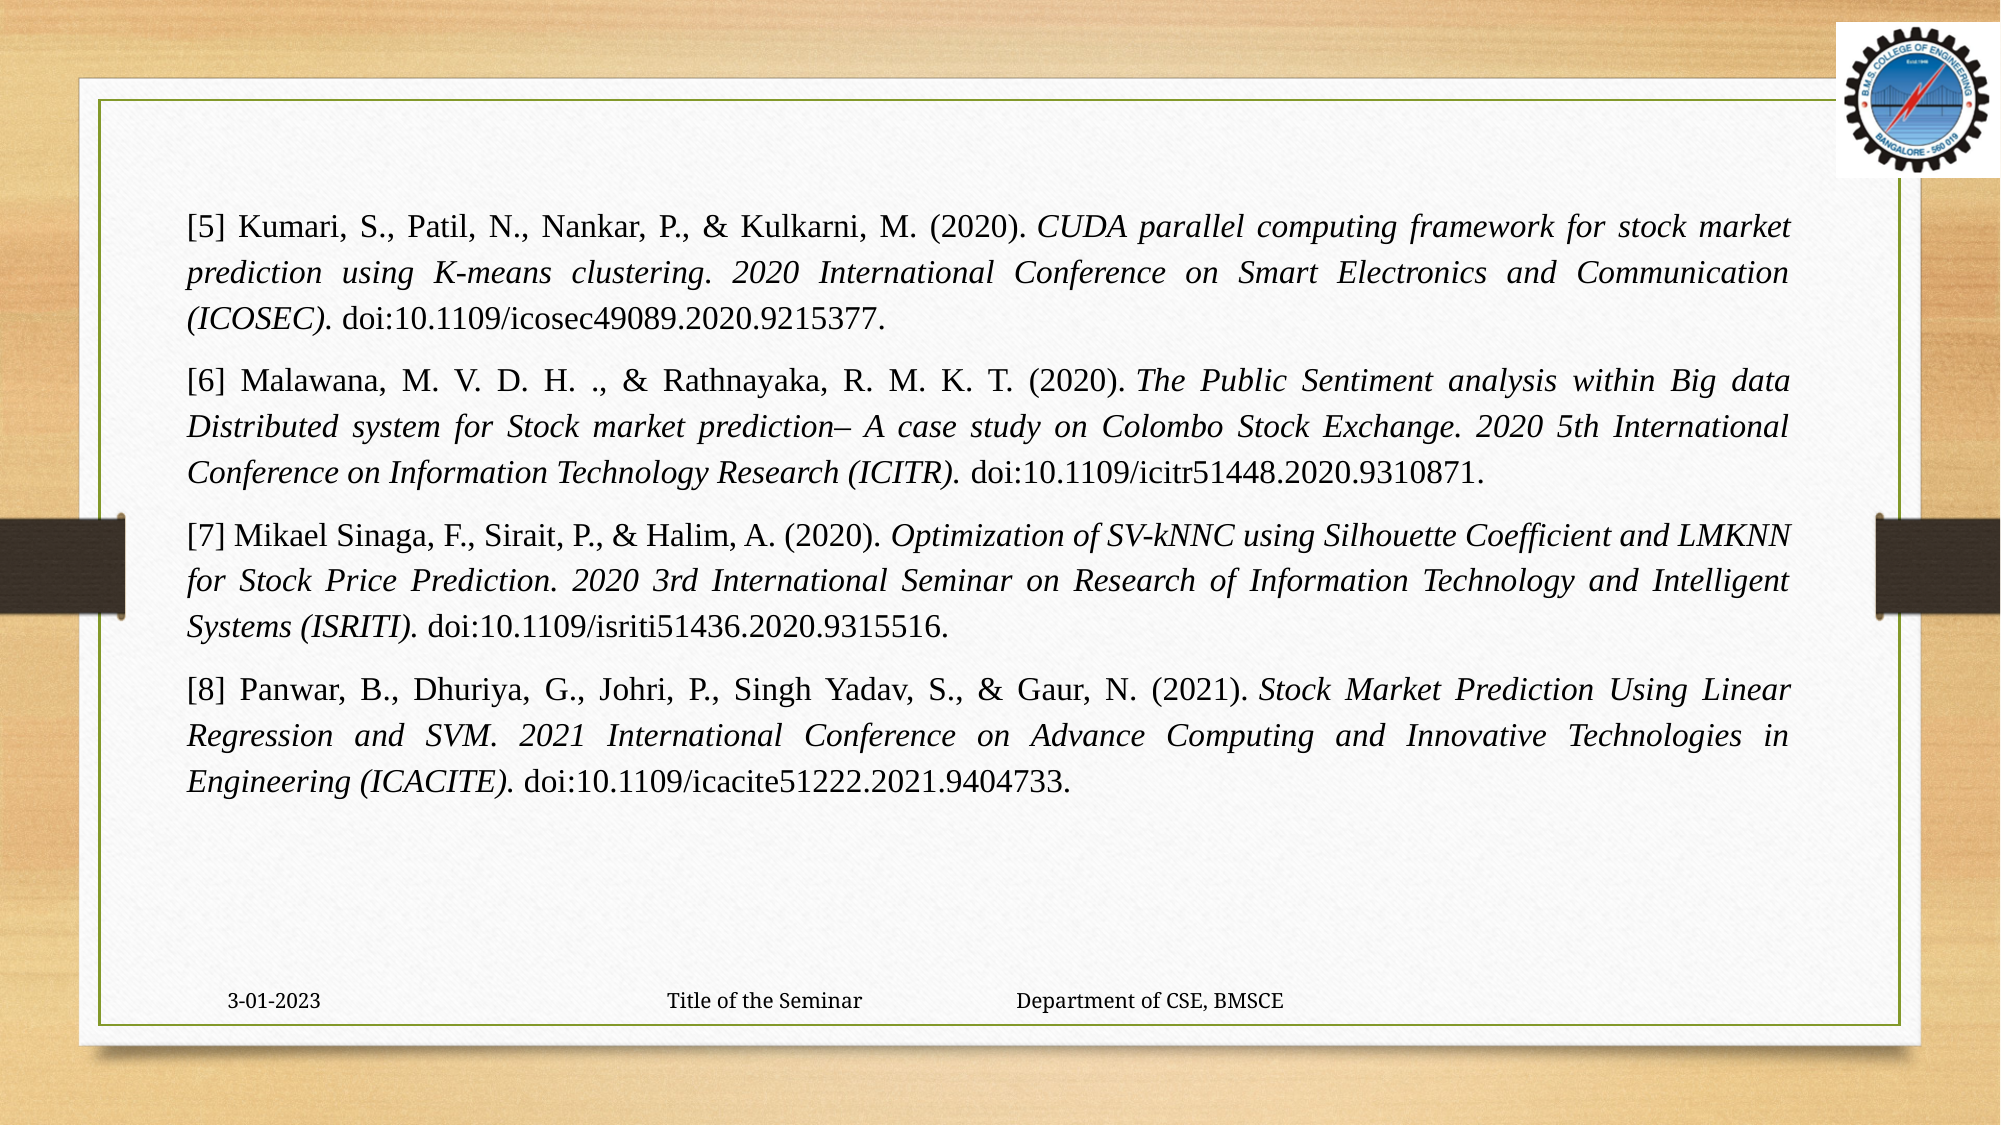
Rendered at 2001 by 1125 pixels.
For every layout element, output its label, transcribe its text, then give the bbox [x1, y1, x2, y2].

picture [0, 0, 2001, 1125]
text_box [5] Kumari, S., Patil, N., Nankar, P., & Kulkarni, M. (2020). CUDA parallel computing framework for stock market prediction using K-means clustering. 2020 International Conference on Smart Electronics and Communication (ICOSEC). doi:10.1109/icosec49089.2020.9215377. [6] Malawana, M. V. D. H. ., & Rathnayaka, R. M. K. T. (2020). The Public Sentiment analysis within Big data Distributed system for Stock market prediction– A case study on Colombo Stock Exchange. 2020 5th International Conference on Information Technology Research (ICITR). doi:10.1109/icitr51448.2020.9310871. [7] Mikael Sinaga, F., Sirait, P., & Halim, A. (2020). Optimization of SV-kNNC using Silhouette Coefficient and LMKNN for Stock Price Prediction. 2020 3rd International Seminar on Research of Information Technology and Intelligent Systems (ISRITI). doi:10.1109/isriti51436.2020.9315516. [8] Panwar, B., Dhuriya, G., Johri, P., Singh Yadav, S., & Gaur, N. (2021). Stock Market Prediction Using Linear Regression and SVM. 2021 International Conference on Advance Computing and Innovative Technologies in Engineering (ICACITE). doi:10.1109/icacite51222.2021.9404733. [172, 190, 1808, 926]
footer 3-01-2023 Title of the Seminar Department of CSE, BMSCE [212, 979, 1411, 1025]
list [1836, 22, 2000, 178]
